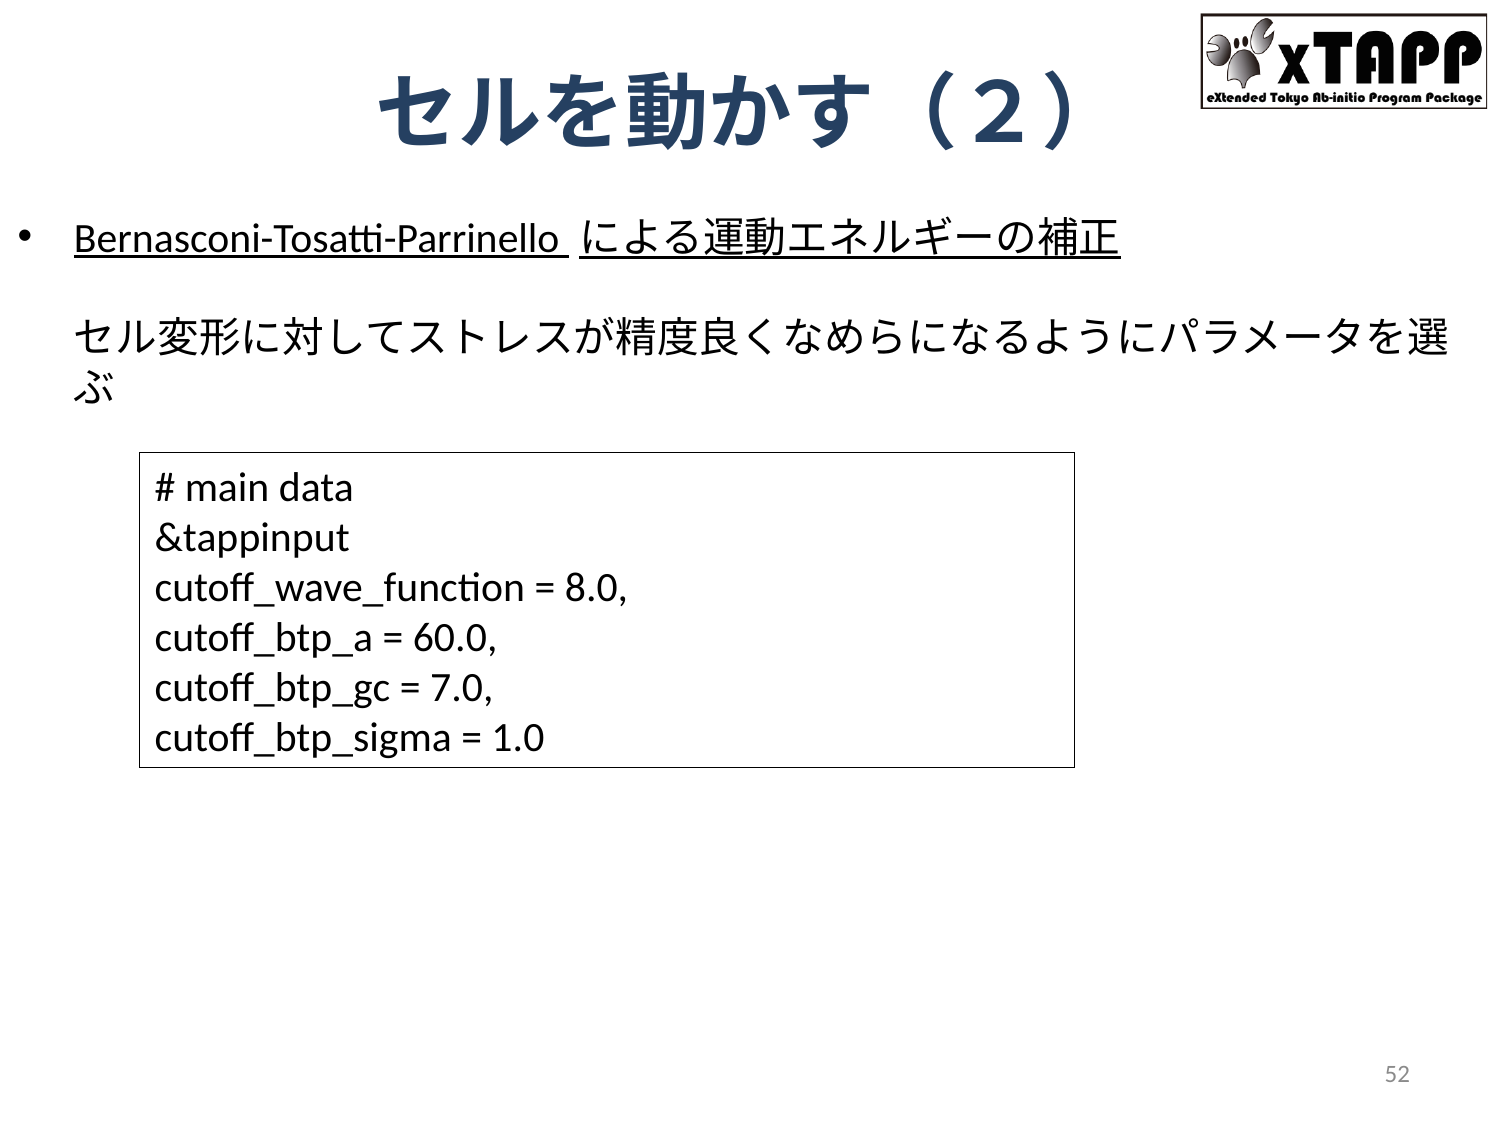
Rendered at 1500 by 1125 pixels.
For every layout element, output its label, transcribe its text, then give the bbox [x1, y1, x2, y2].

text_box # main data &tappinput cutoff_wave_function = 8.0, cutoff_btp_a = 60.0, cutoff_btp_gc = 7.0, cutoff_btp_sigma = 1.0 [139, 452, 1075, 768]
slide_number 52 [1074, 1042, 1425, 1103]
title セルを動かす（２） [75, 15, 1425, 203]
list Bernasconi-Tosatti-Parrinello による運動エネルギーの補正 セル変形に対してストレスが精度良くなめらになるようにパラメータを選ぶ [2, 203, 1500, 420]
